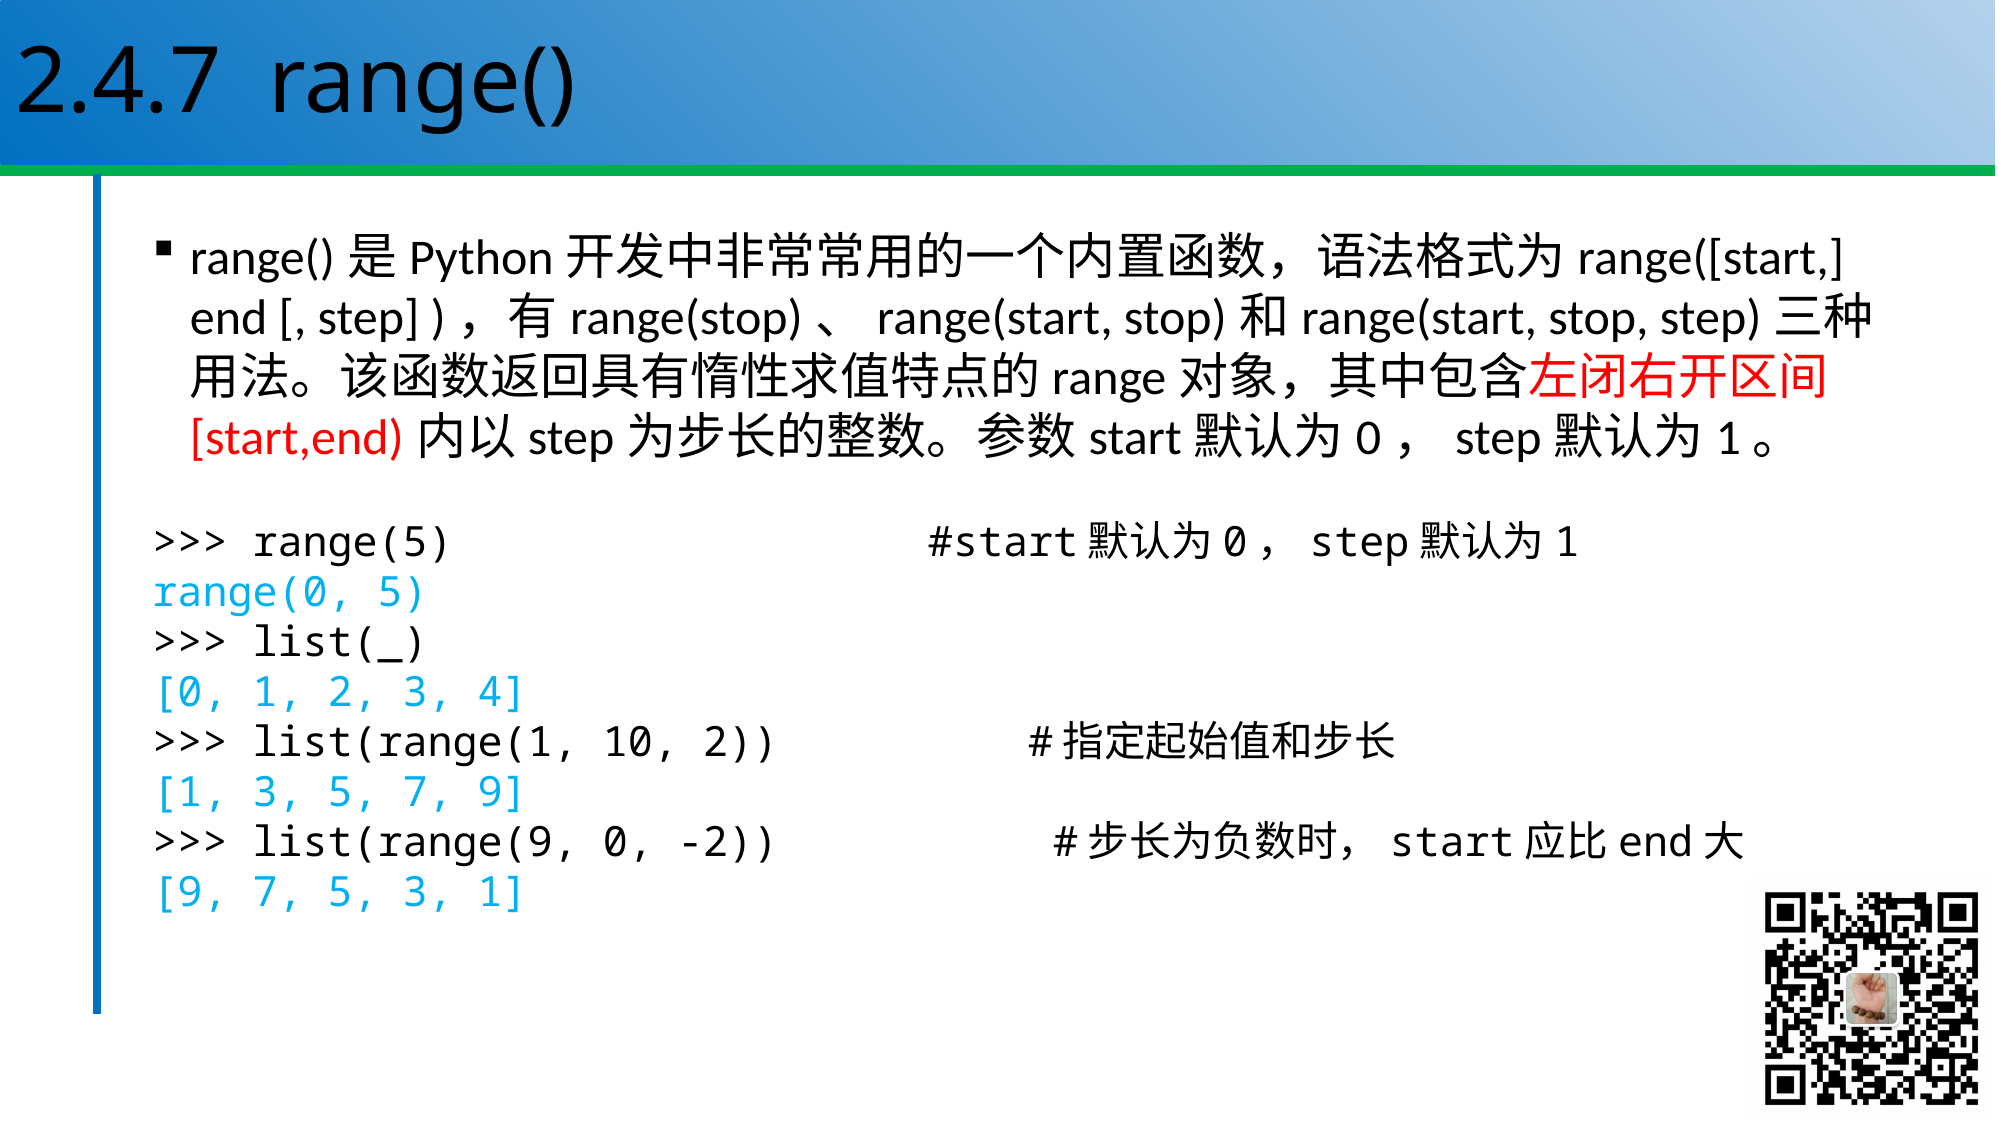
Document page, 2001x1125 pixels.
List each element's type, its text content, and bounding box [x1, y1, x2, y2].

picture [1748, 875, 1995, 1122]
slide_number 76 [1412, 1042, 1863, 1103]
list range()是Python开发中非常常用的一个内置函数，语法格式为range([start,] end [, step] )，有range(stop)、range(start, stop)和range(start, stop, step)三种用法。该函数返回具有惰性求值特点的range对象，其中包含左闭右开区间[start,end)内以step为步长的整数。参数start默认为0，step默认为1。 >>> range(5) #start默认为0，step默认为1 range(0, 5) >>> list(_) [0, 1, 2, 3, 4] >>> list(range(1, 10, 2)) #指定起始值和步长 [1, 3, 5, 7, 9] >>> list(range(9, 0, -2)) #步长为负数时，start应比end大 [9, 7, 5, 3, 1] [137, 216, 1932, 978]
title 2.4.7 range() [0, 0, 1995, 165]
